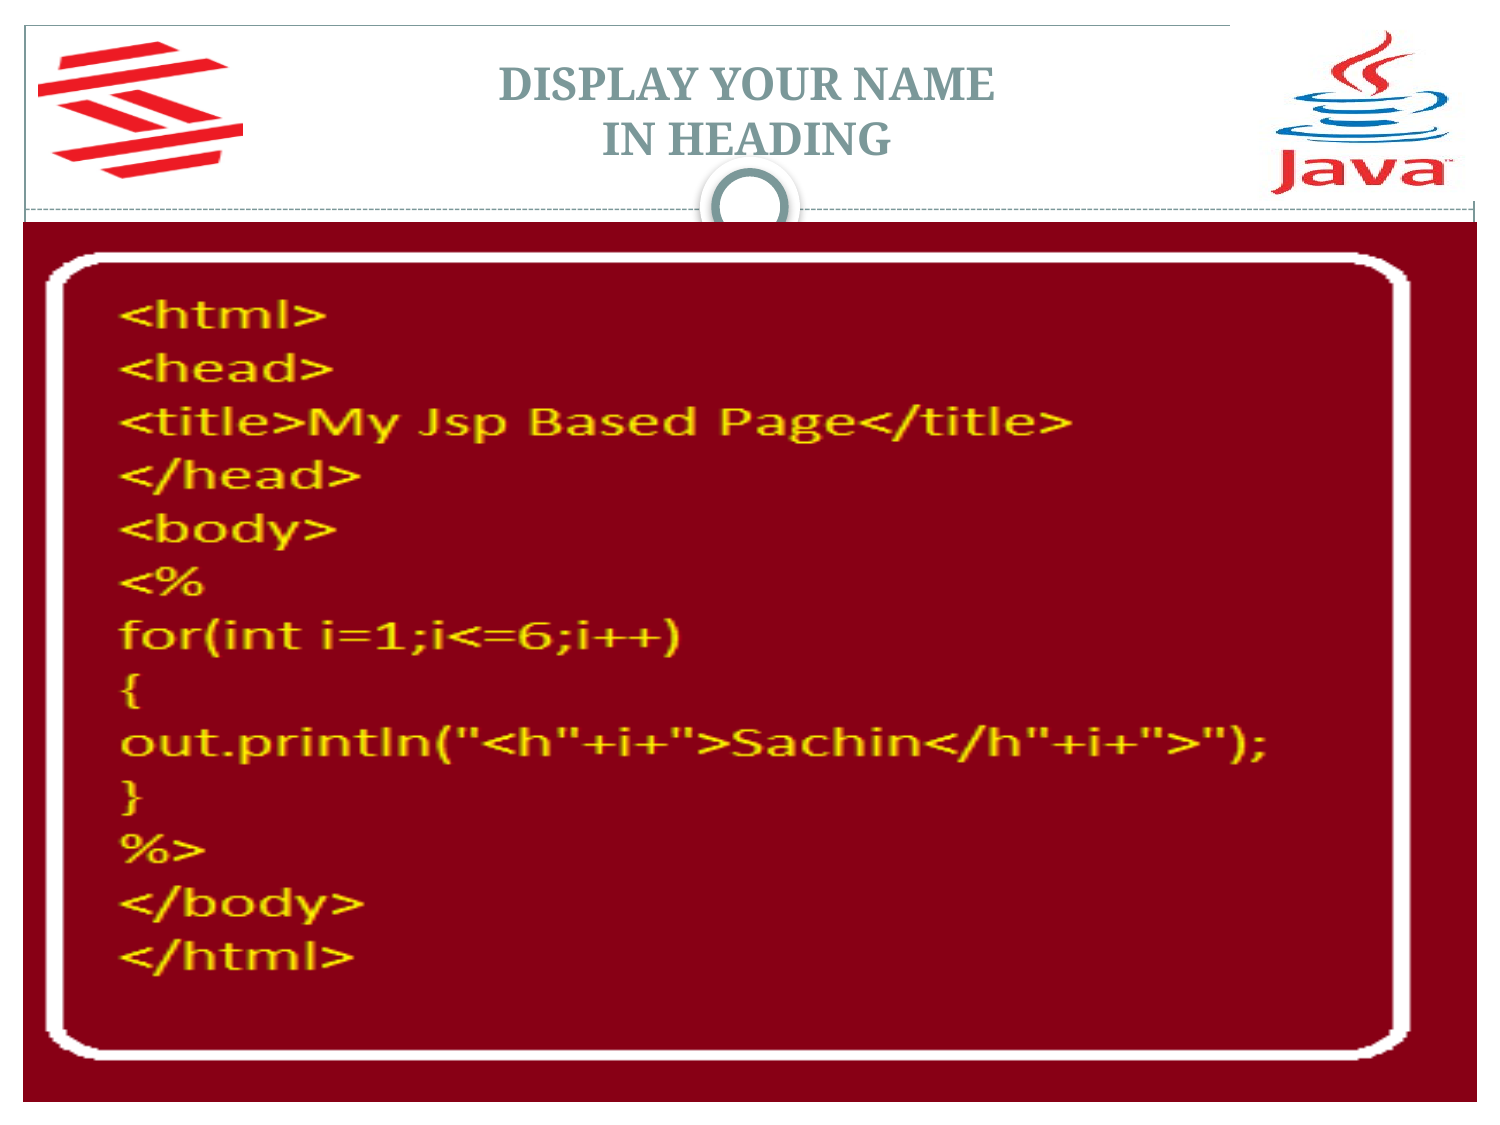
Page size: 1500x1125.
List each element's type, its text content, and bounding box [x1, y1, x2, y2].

title DISPLAY YOUR NAME IN HEADING [248, 46, 1223, 172]
picture [1230, 23, 1483, 201]
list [23, 222, 1477, 1102]
picture [37, 40, 243, 185]
